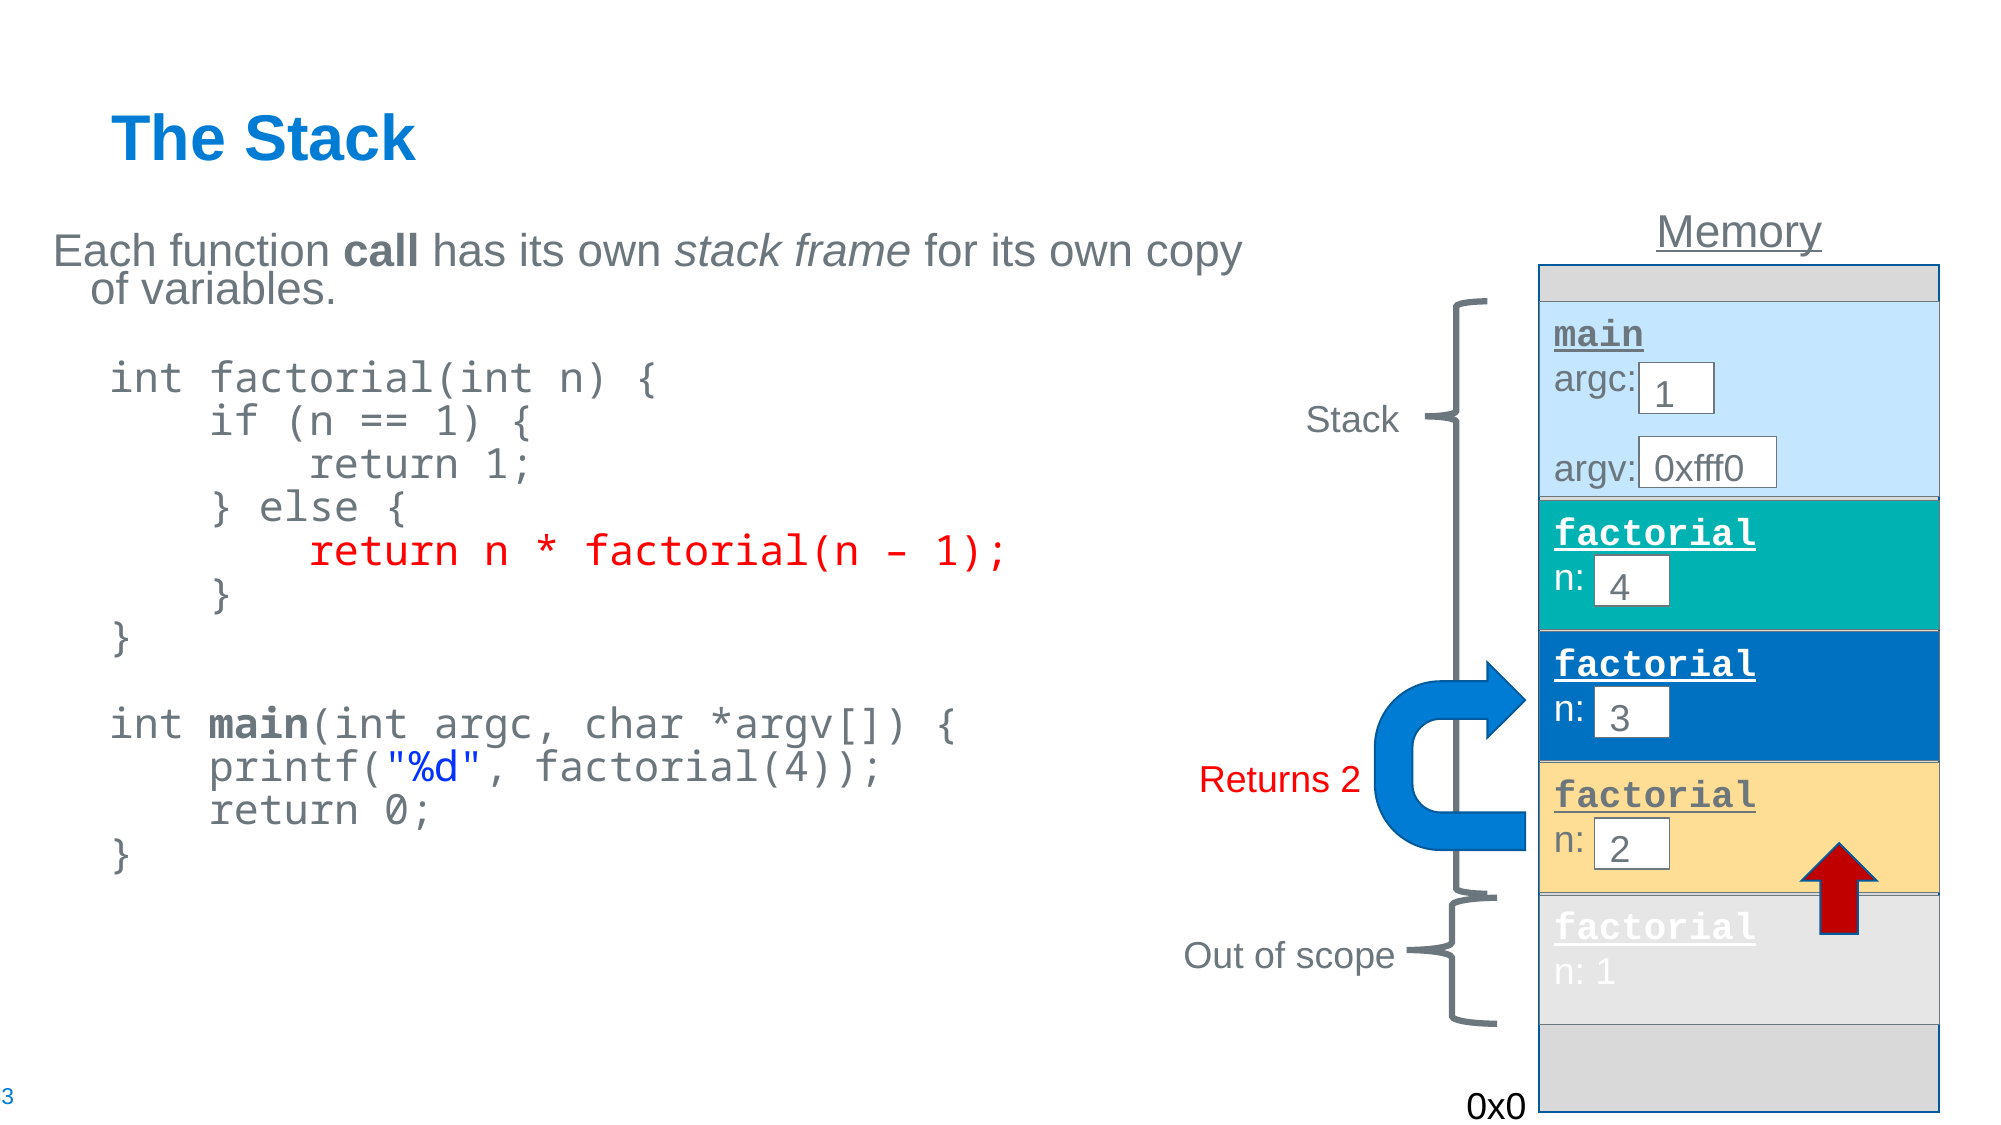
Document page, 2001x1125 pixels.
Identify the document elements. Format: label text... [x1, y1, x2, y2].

text_box [1373, 659, 1527, 852]
text_box main argc: argv: [1539, 301, 1940, 497]
text_box [1799, 841, 1880, 935]
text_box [1167, 897, 1498, 1024]
text_box [1424, 300, 1488, 680]
text_box factorial n: 1 [1539, 895, 1940, 1025]
text_box [1538, 264, 1940, 1113]
text_box factorial n: [1539, 631, 1940, 761]
text_box Returns 2 [1184, 747, 1377, 808]
text_box 4 [1594, 555, 1670, 607]
text_box factorial n: [1539, 762, 1940, 893]
text_box 0xfff0 [1639, 436, 1777, 488]
text_box Stack [1290, 387, 1415, 447]
text_box [1455, 852, 1488, 895]
title The Stack [96, 64, 1822, 183]
text_box factorial n: [1539, 500, 1940, 630]
text_box 0x0 [1451, 1074, 1542, 1125]
text_box Each function call has its own stack frame for its own copy of variables. int factorial(int n) { if (n == 1) { return 1; } else { return n * factorial(n – 1); } } int main(int argc, char *argv[]) { printf("%d", factorial(4)); return 0; } [37, 228, 1281, 1077]
text_box 3 [1594, 686, 1670, 738]
text_box 2 [1594, 817, 1670, 869]
text_box Memory [1639, 199, 1840, 264]
text_box 1 [1639, 362, 1715, 414]
text_box [1455, 720, 1488, 811]
